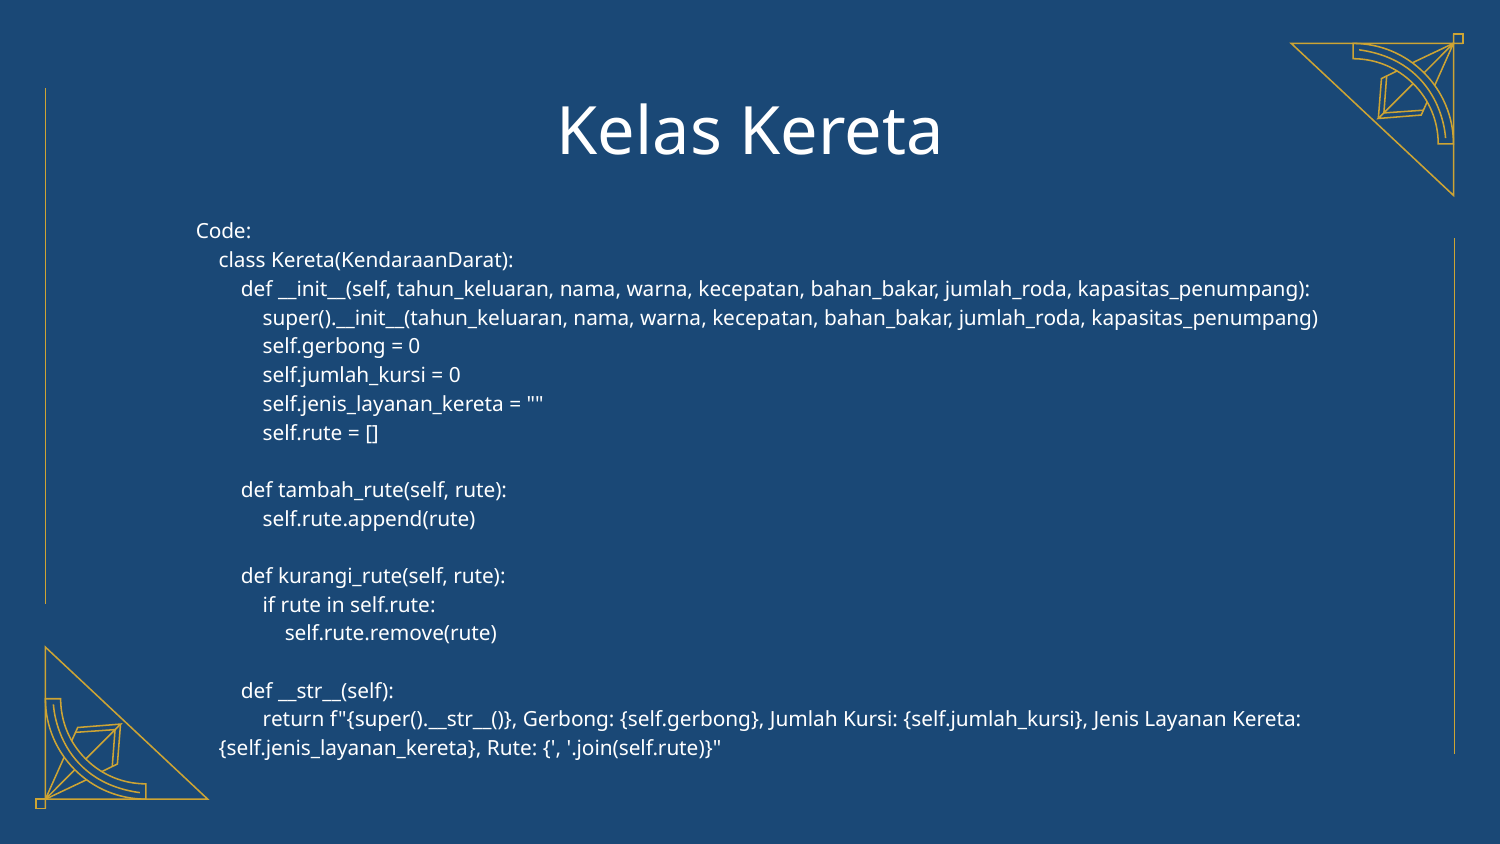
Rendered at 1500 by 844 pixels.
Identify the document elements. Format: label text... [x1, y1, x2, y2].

title Kelas Kereta [214, 72, 1287, 199]
subtitle Code: class Kereta(KendaraanDarat): def __init__(self, tahun_keluaran, nama, warna, kecepatan, bahan_bakar, jumlah_roda, kapasitas_penumpang): super().__init__(tahun_keluaran, nama, warna, kecepatan, bahan_bakar, jumlah_roda, kapasitas_penumpang) self.gerbong = 0 self.jumlah_kursi = 0 self.jenis_layanan_kereta = "" self.rute = [] def tambah_rute(self, rute): self.rute.append(rute) def kurangi_rute(self, rute): if rute in self.rute: self.rute.remove(rute) def __str__(self): return f"{super().__str__()}, Gerbong: {self.gerbong}, Jumlah Kursi: {self.jumlah_kursi}, Jenis Layanan Kereta: {self.jenis_layanan_kereta}, Rute: {', '.join(self.rute)}" [180, 199, 1367, 817]
